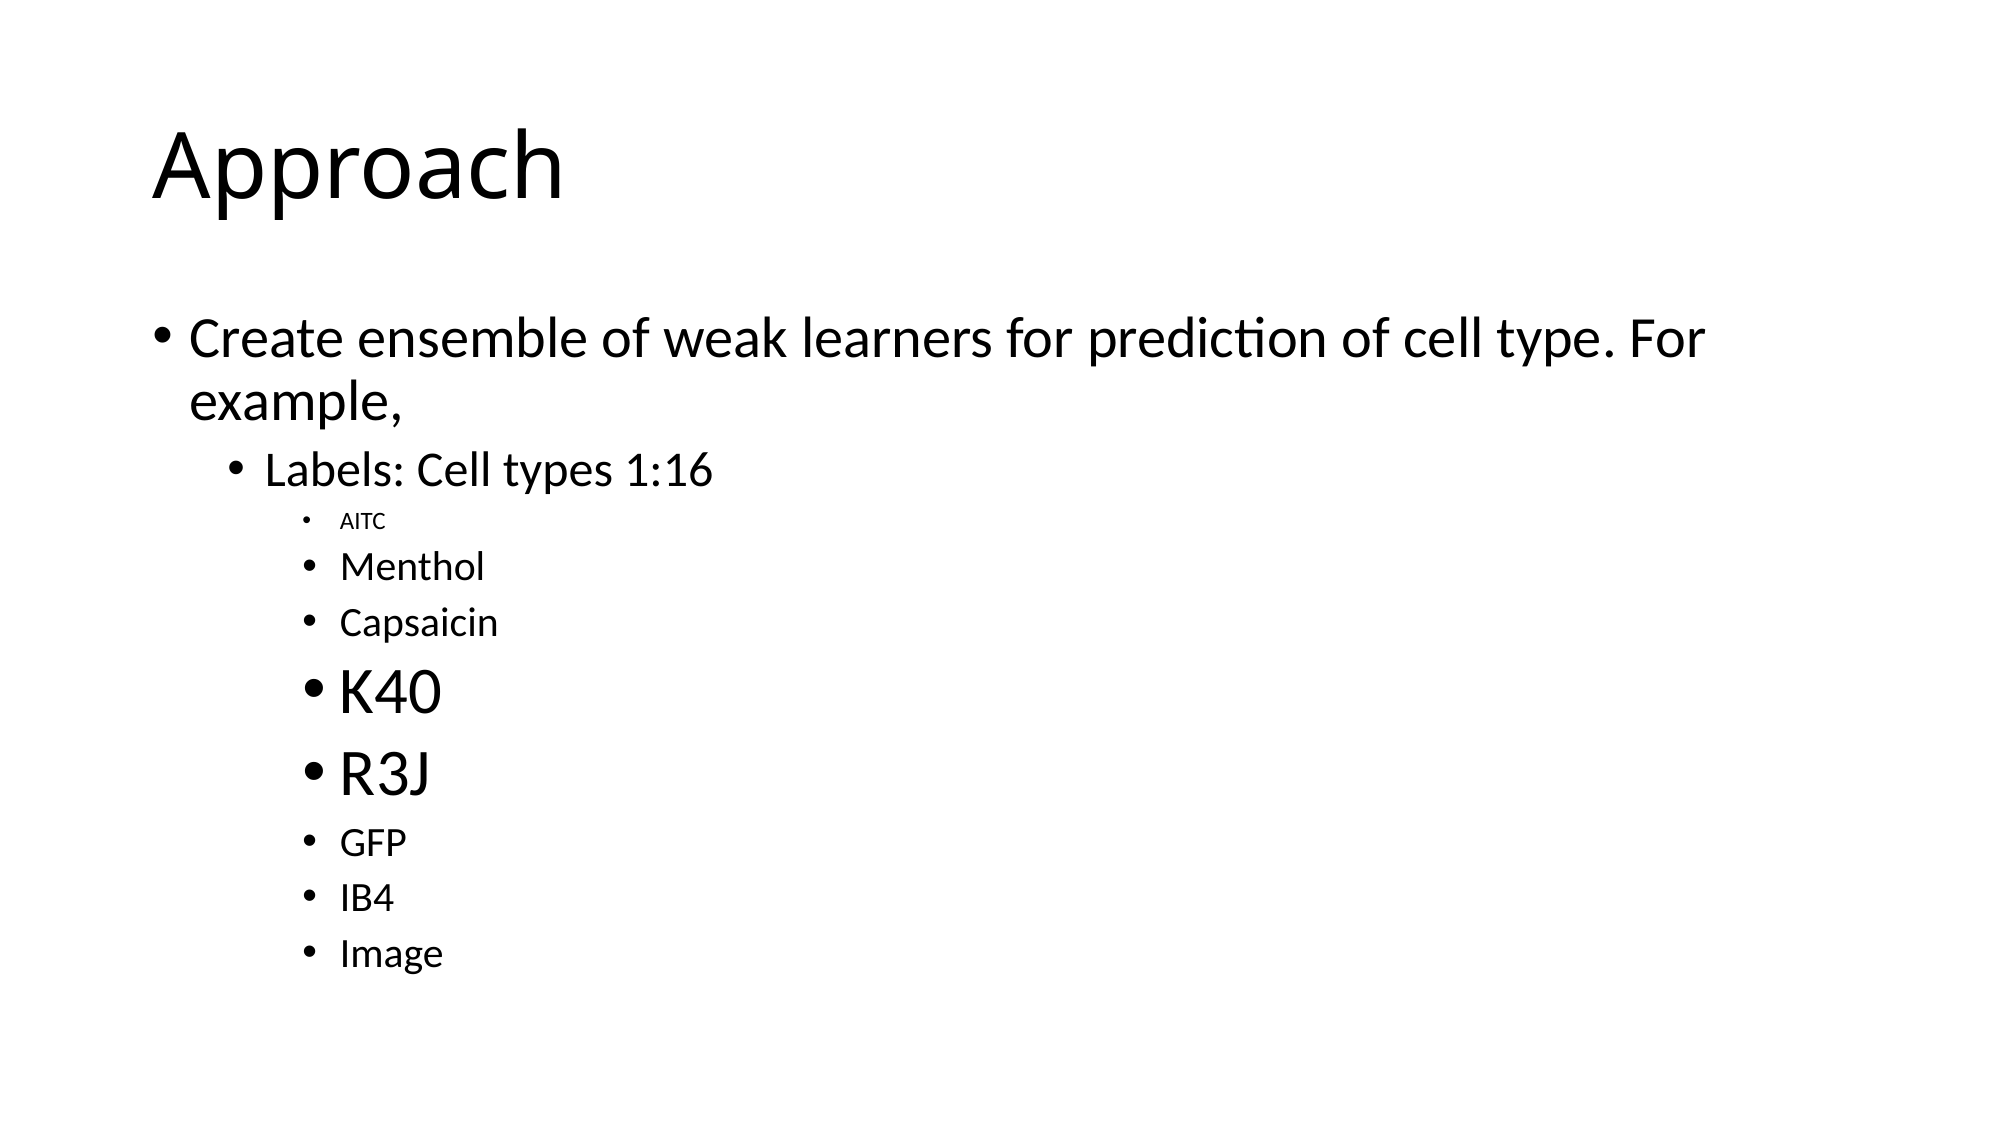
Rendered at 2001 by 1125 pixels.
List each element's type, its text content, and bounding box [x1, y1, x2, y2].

title Approach [137, 59, 1863, 278]
list Create ensemble of weak learners for prediction of cell type. For example, Labels: Cell types 1:16 AITC Menthol Capsaicin K40 R3J GFP IB4 Image [137, 299, 1863, 1014]
